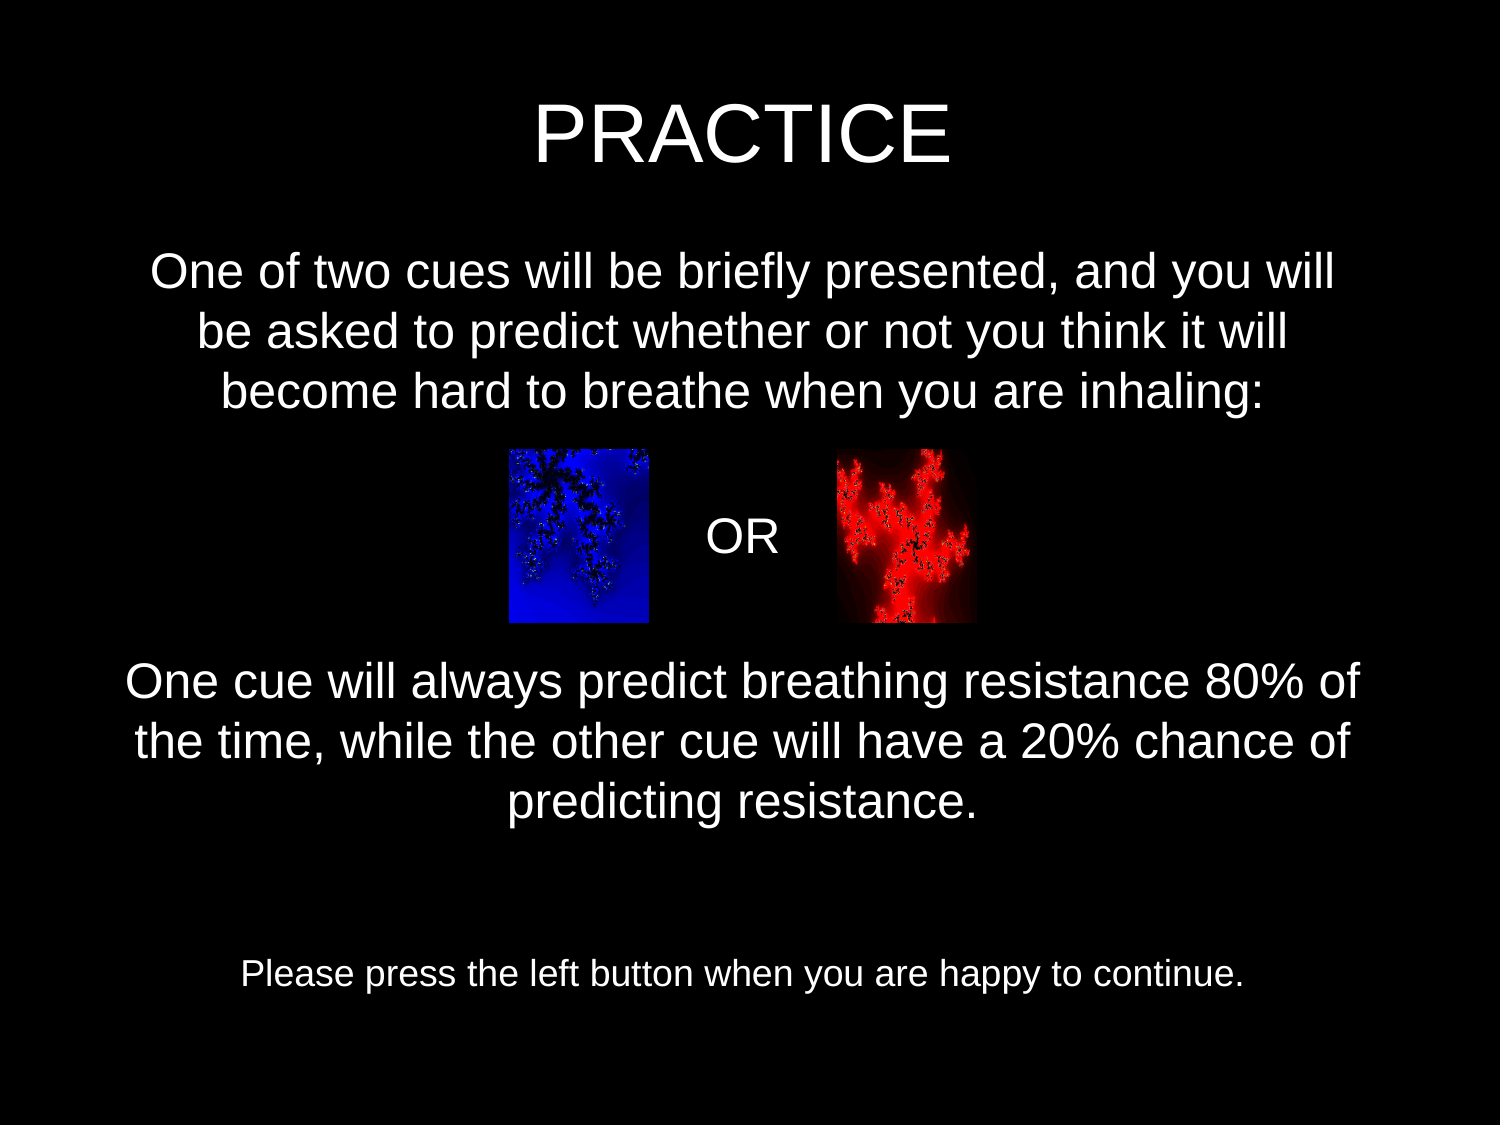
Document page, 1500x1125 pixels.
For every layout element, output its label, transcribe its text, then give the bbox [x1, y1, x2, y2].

picture [509, 449, 649, 623]
text_box PRACTICE One of two cues will be briefly presented, and you will be asked to predict whether or not you think it will become hard to breathe when you are inhaling: OR One cue will always predict breathing resistance 80% of the time, while the other cue will have a 20% chance of predicting resistance. Please press the left button when you are happy to continue. [101, 71, 1385, 1002]
picture [837, 449, 977, 623]
